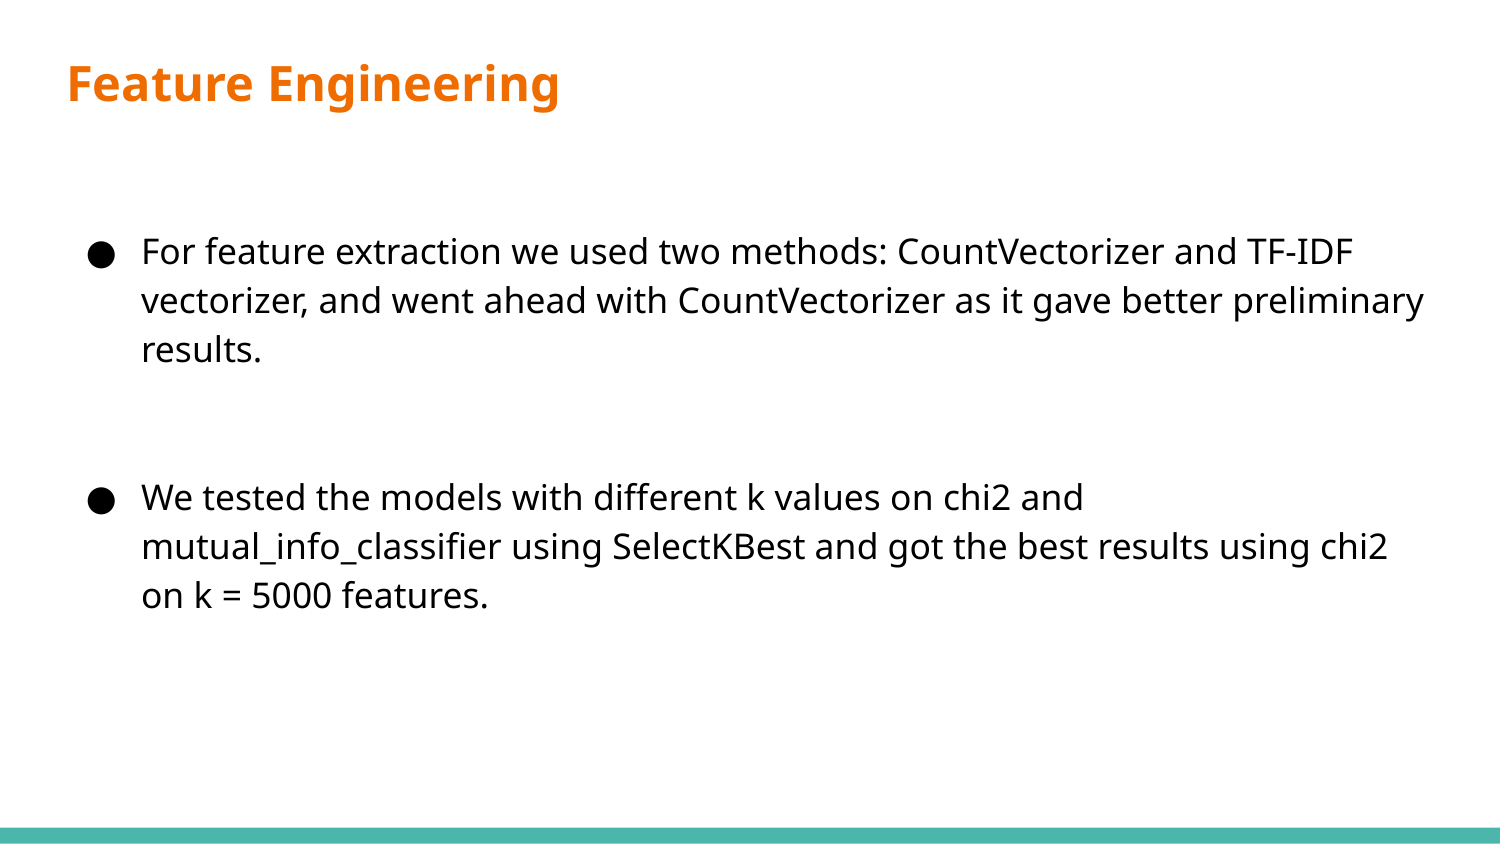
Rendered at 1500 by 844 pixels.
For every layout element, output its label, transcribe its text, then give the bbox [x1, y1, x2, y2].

title Feature Engineering [51, 37, 1449, 127]
list For feature extraction we used two methods: CountVectorizer and TF-IDF vectorizer, and went ahead with CountVectorizer as it gave better preliminary results. We tested the models with different k values on chi2 and mutual_info_classifier using SelectKBest and got the best results using chi2 on k = 5000 features. [51, 207, 1449, 750]
